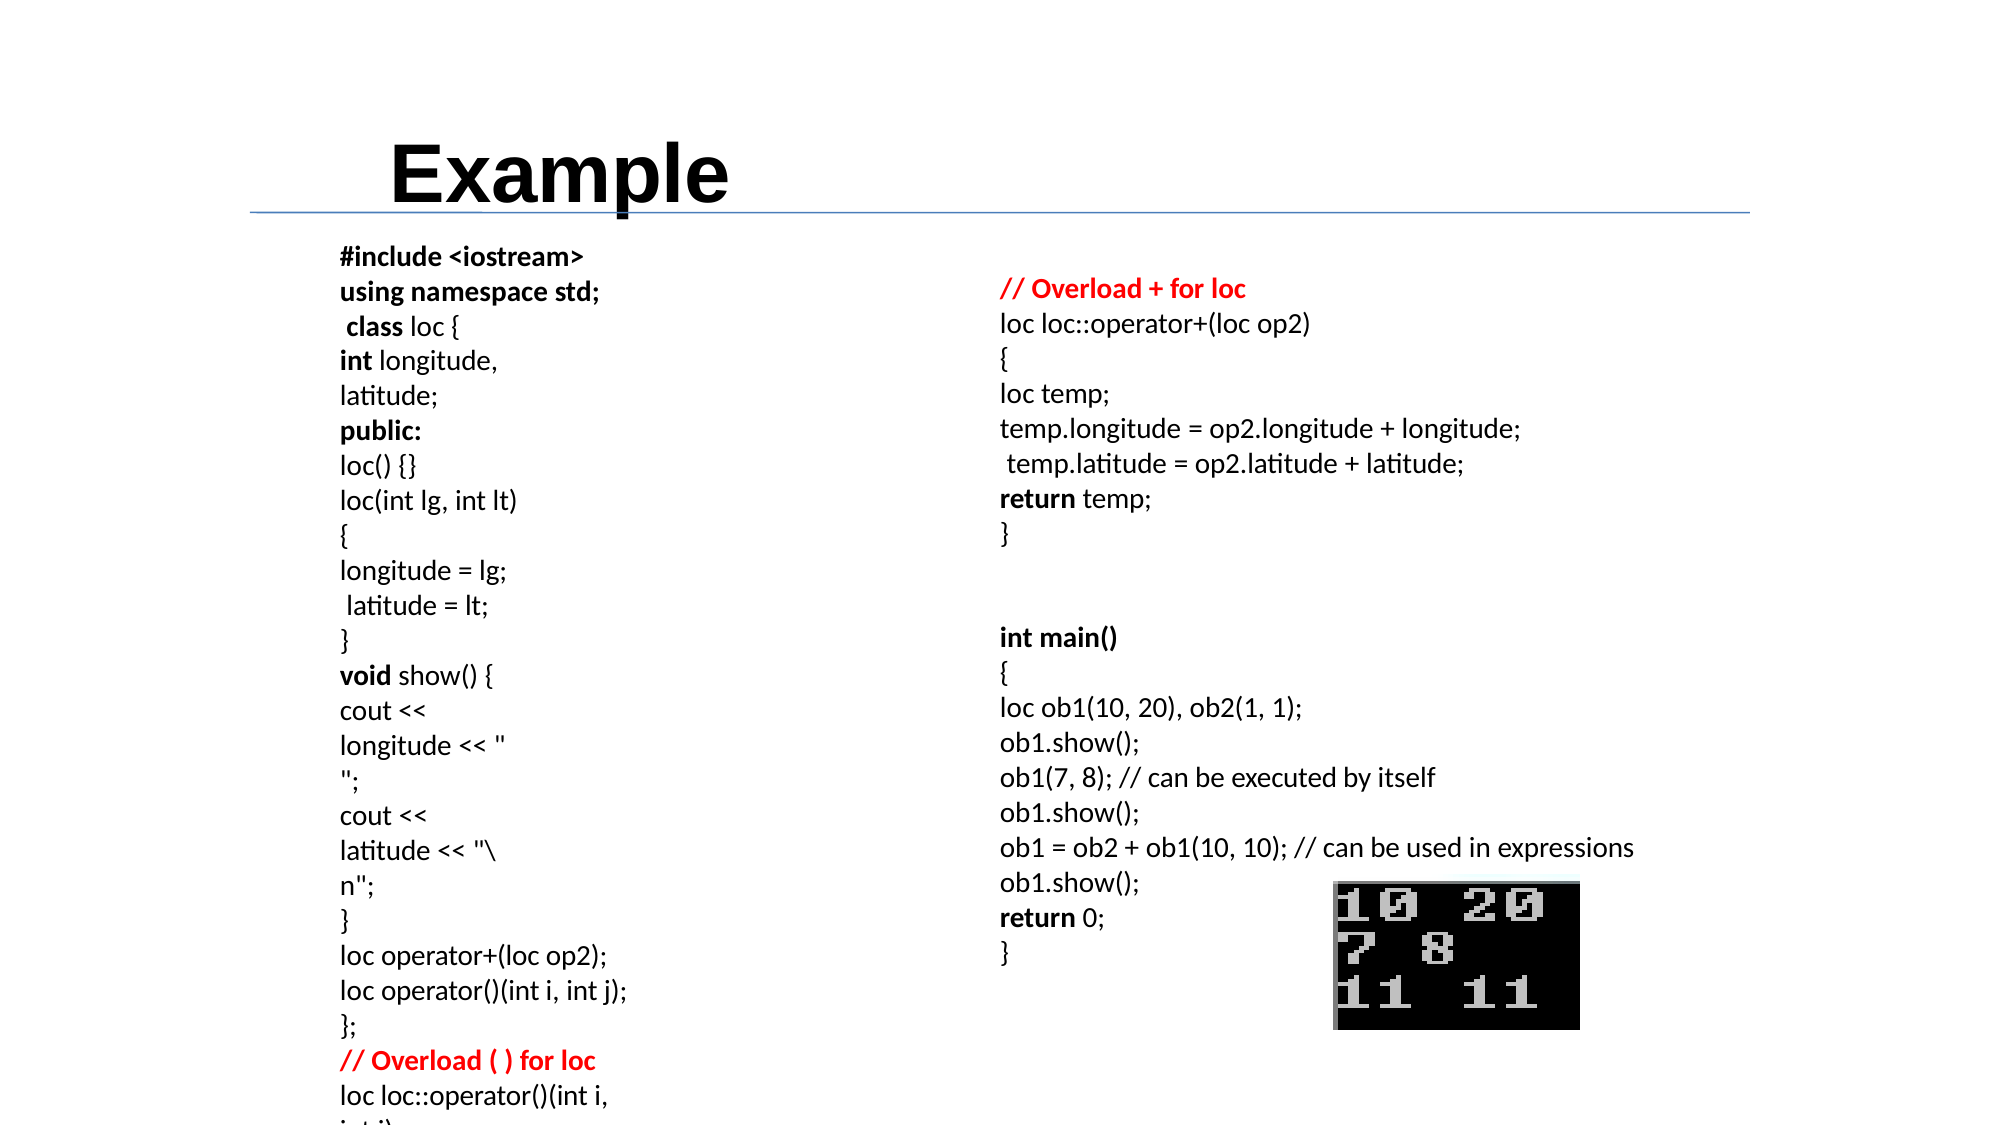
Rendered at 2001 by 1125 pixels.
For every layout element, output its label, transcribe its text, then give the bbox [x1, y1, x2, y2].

text_box #include <iostream> using namespace std; class loc { int longitude, latitude; public: loc() {} loc(int lg, int lt) { longitude = lg; latitude = lt; } void show() { cout << longitude << " "; cout << latitude << "\n"; } loc operator+(loc op2); loc operator()(int i, int j); }; // Overload ( ) for loc loc loc::operator()(int i, int j) { longitude = i; latitude = j; return *this; } [337, 234, 677, 1125]
title Example [387, 73, 2000, 264]
text_box // Overload + for loc loc loc::operator+(loc op2) { loc temp; temp.longitude = op2.longitude + longitude; temp.latitude = op2.latitude + latitude; return temp; } int main() { loc ob1(10, 20), ob2(1, 1); ob1.show(); ob1(7, 8); // can be executed by itself ob1.show(); ob1 = ob2 + ob1(10, 10); // can be used in expressions ob1.show(); return 0; } [998, 267, 1643, 968]
picture [1333, 874, 1580, 1030]
